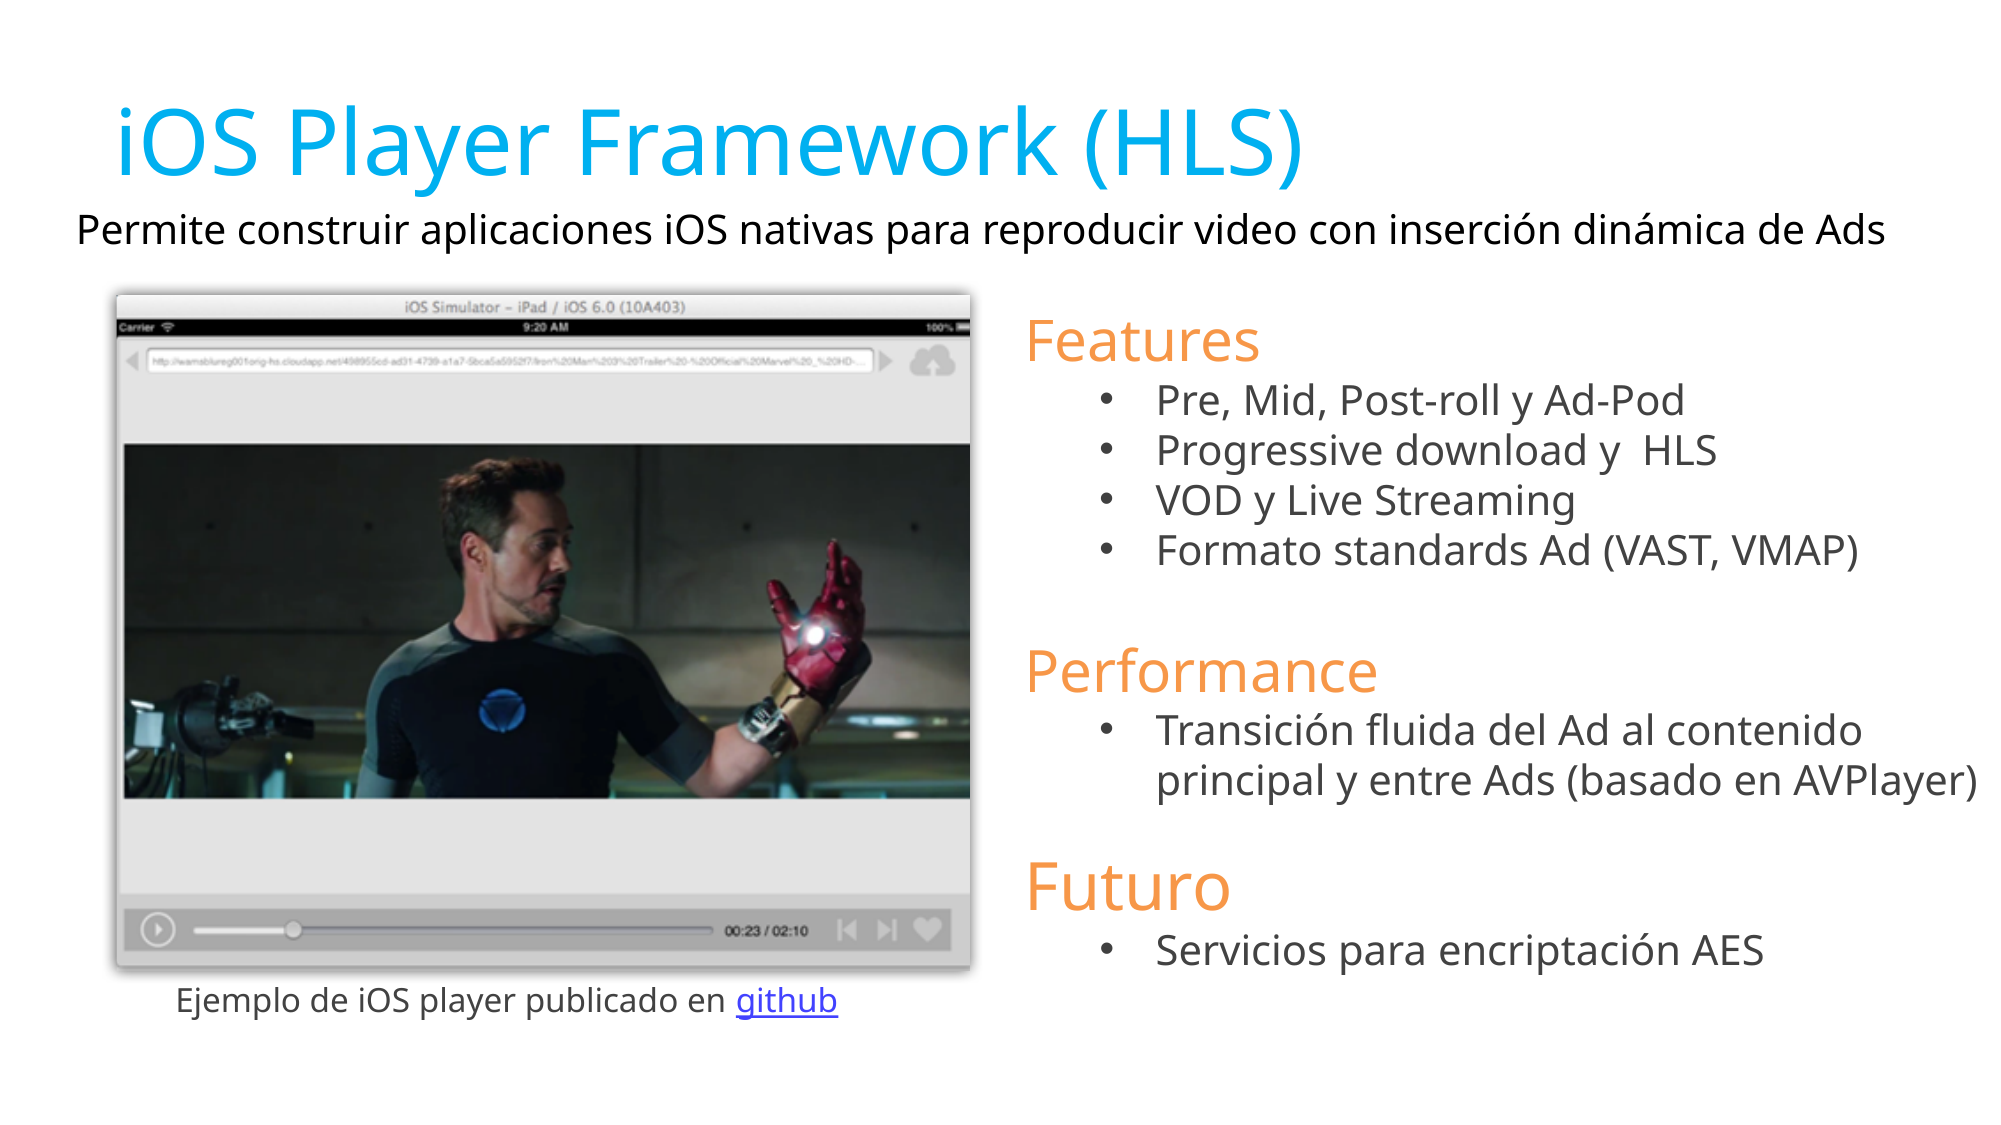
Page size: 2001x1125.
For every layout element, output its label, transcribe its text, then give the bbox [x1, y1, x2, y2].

picture [116, 295, 971, 971]
text_box Ejemplo de iOS player publicado en github [160, 979, 854, 1033]
text_box Features Pre, Mid, Post-roll y Ad-Pod Progressive download y HLS VOD y Live Streaming Formato standards Ad (VAST, VMAP) Performance Transición fluida del Ad al contenido principal y entre Ads (basado en AVPlayer) Futuro Servicios para encriptación AES [1009, 296, 2000, 1041]
text_box Permite construir aplicaciones iOS nativas para reproducir video con inserción dinámica de Ads [61, 196, 1904, 260]
title iOS Player Framework (HLS) [99, 45, 1900, 196]
